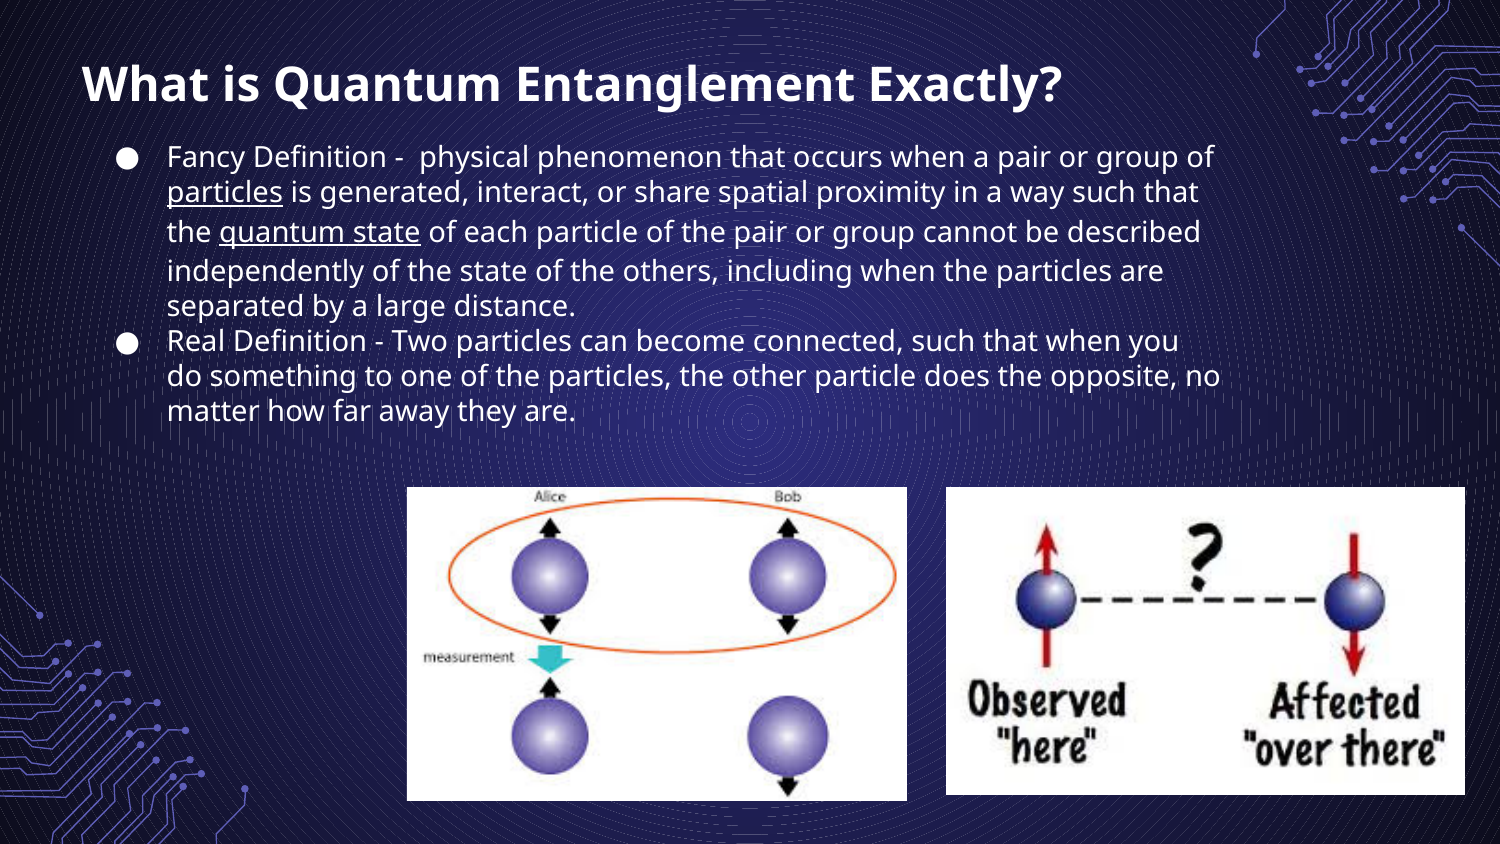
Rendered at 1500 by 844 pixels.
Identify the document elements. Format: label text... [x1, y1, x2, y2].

picture [946, 486, 1465, 796]
title What is Quantum Entanglement Exactly? [14, 45, 1132, 118]
text_box Fancy Definition - physical phenomenon that occurs when a pair or group of particles is generated, interact, or share spatial proximity in a way such that the quantum state of each particle of the pair or group cannot be described independently of the state of the others, including when the particles are separated by a large distance. Real Definition - Two particles can become connected, such that when you do something to one of the particles, the other particle does the opposite, no matter how far away they are. [76, 123, 1238, 443]
picture [406, 486, 908, 801]
